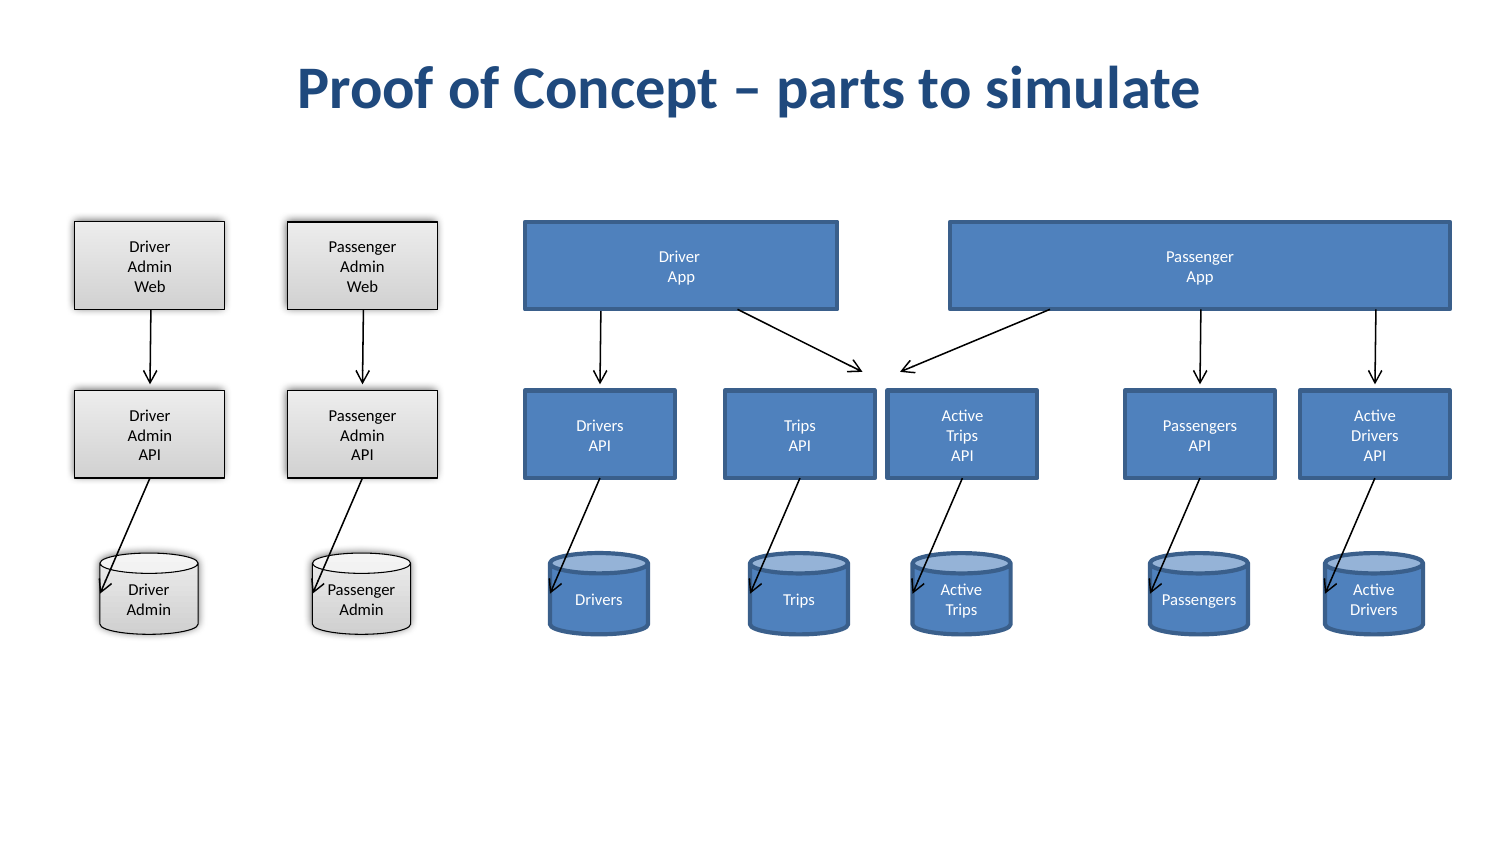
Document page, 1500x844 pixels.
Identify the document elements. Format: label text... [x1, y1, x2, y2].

text_box Passengers [1147, 551, 1251, 637]
text_box Active Trips API [885, 388, 1039, 480]
text_box Passenger Admin API [287, 390, 438, 479]
text_box Driver Admin [99, 552, 199, 635]
text_box Passengers API [1123, 388, 1277, 480]
text_box Passenger App [948, 220, 1452, 311]
text_box Trips [747, 551, 851, 637]
text_box Active Drivers API [1298, 388, 1452, 480]
text_box Active Drivers [1322, 551, 1426, 637]
text_box Active Trips [910, 551, 1013, 637]
text_box Passenger Admin Web [287, 221, 438, 310]
text_box Driver Admin API [74, 390, 225, 479]
text_box Passenger Admin [311, 552, 412, 635]
text_box Trips API [723, 388, 877, 480]
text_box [899, 309, 1050, 372]
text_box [737, 309, 863, 372]
text_box Drivers API [523, 388, 677, 480]
title Proof of Concept – parts to simulate [74, 37, 1426, 132]
text_box Driver App [523, 220, 839, 311]
text_box Drivers [547, 551, 651, 637]
text_box Driver Admin Web [74, 221, 225, 310]
